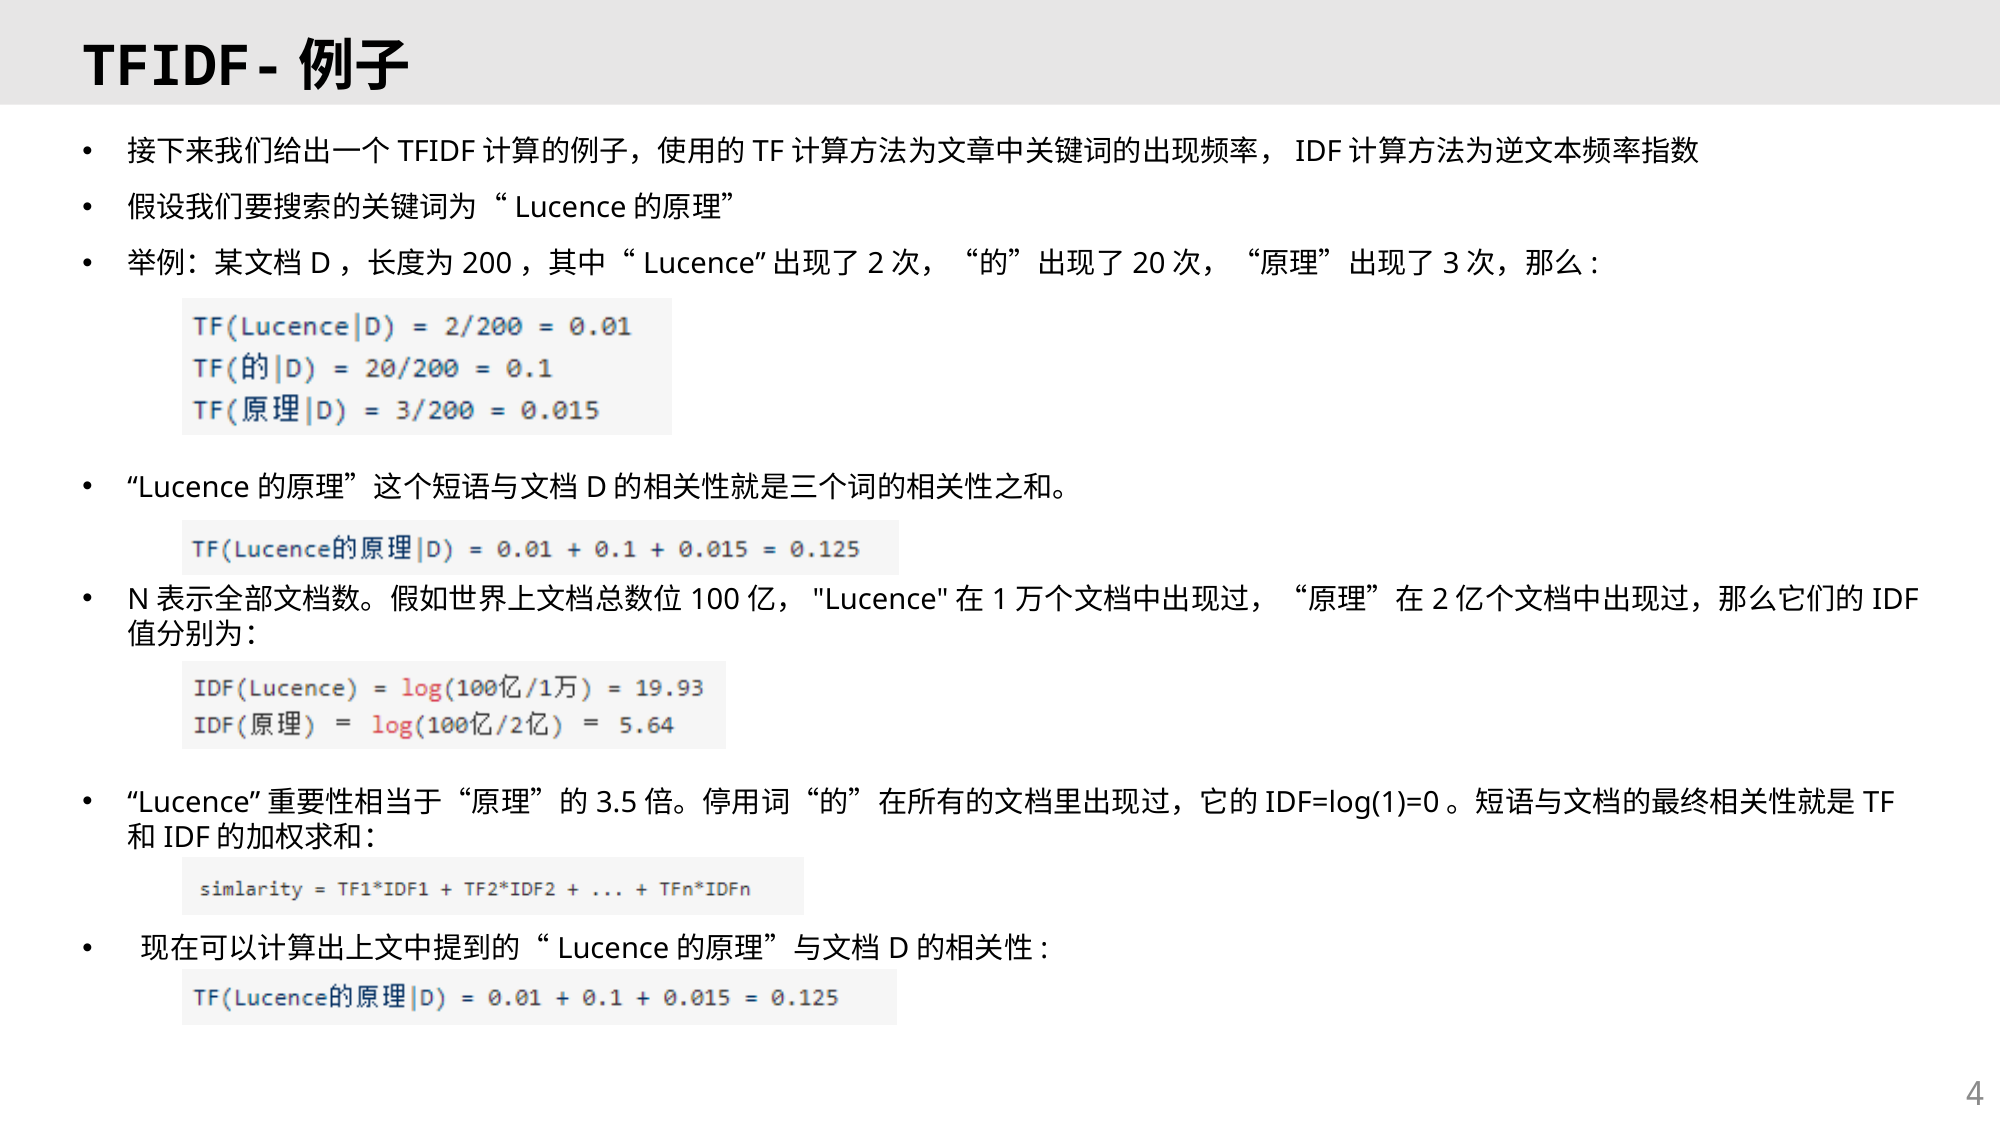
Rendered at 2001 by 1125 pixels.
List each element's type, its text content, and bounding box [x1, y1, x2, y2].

title TFIDF-例子 [67, 16, 1945, 119]
picture [182, 520, 899, 575]
slide_number 4 [1550, 1065, 2000, 1125]
picture [182, 661, 726, 749]
picture [182, 969, 897, 1025]
list 接下来我们给出一个TFIDF计算的例子，使用的TF计算方法为文章中关键词的出现频率，IDF计算方法为逆文本频率指数 假设我们要搜索的关键词为“Lucence的原理” 举例：某文档D，长度为200，其中“Lucence”出现了2次，“的”出现了20次，“原理”出现了3次，那么: “Lucence的原理”这个短语与文档D的相关性就是三个词的相关性之和。 N表示全部文档数。假如世界上文档总数位100亿，"Lucence"在1万个文档中出现过，“原理”在2亿个文档中出现过，那么它们的IDF值分别为： “Lucence”重要性相当于“原理”的3.5倍。停用词“的”在所有的文档里出现过，它的IDF=log(1)=0。短语与文档的最终相关性就是TF和IDF的加权求和： 现在可以计算出上文中提到的“Lucence的原理”与文档D的相关性: [67, 125, 1945, 1103]
picture [182, 857, 804, 915]
picture [182, 298, 672, 435]
